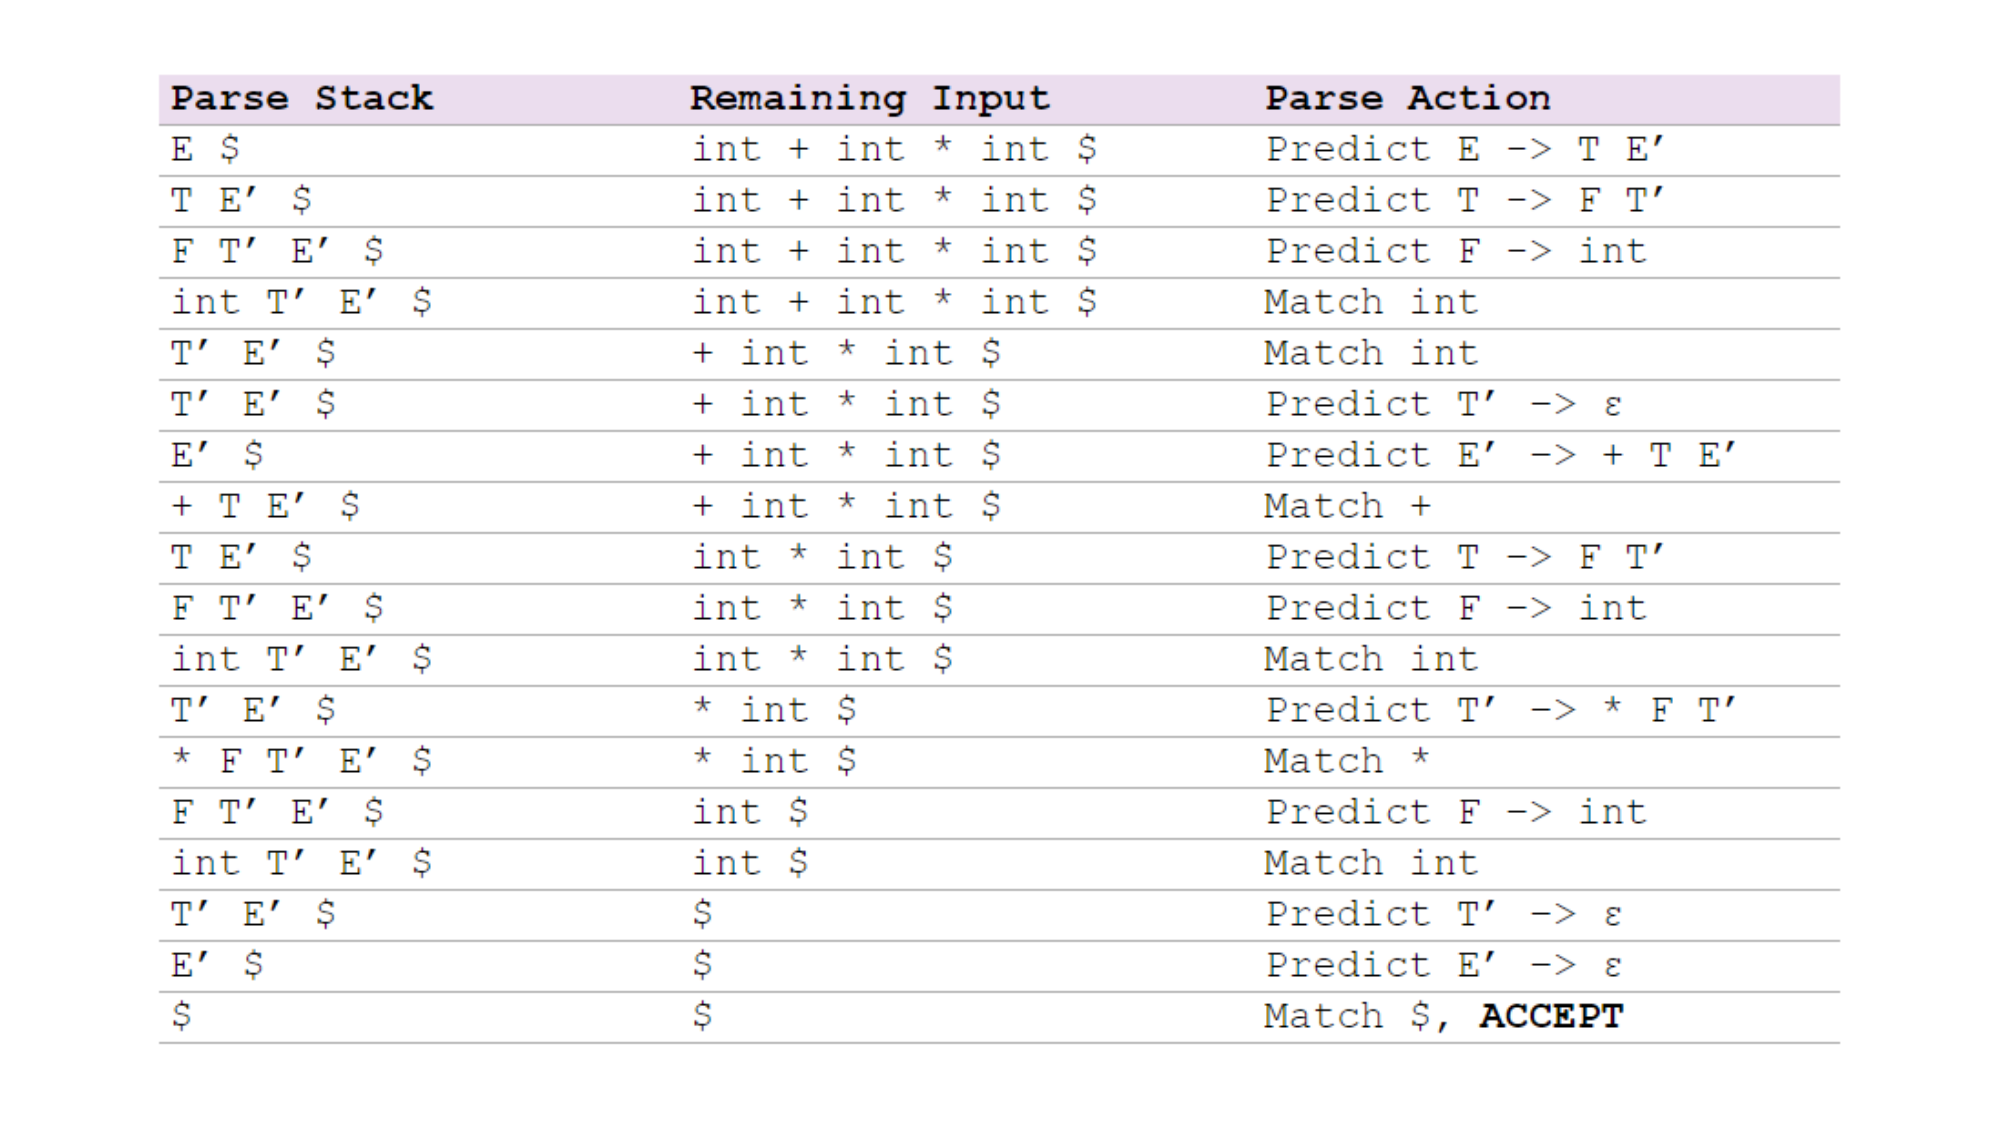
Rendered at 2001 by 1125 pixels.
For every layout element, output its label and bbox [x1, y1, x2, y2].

picture [154, 68, 1846, 1057]
